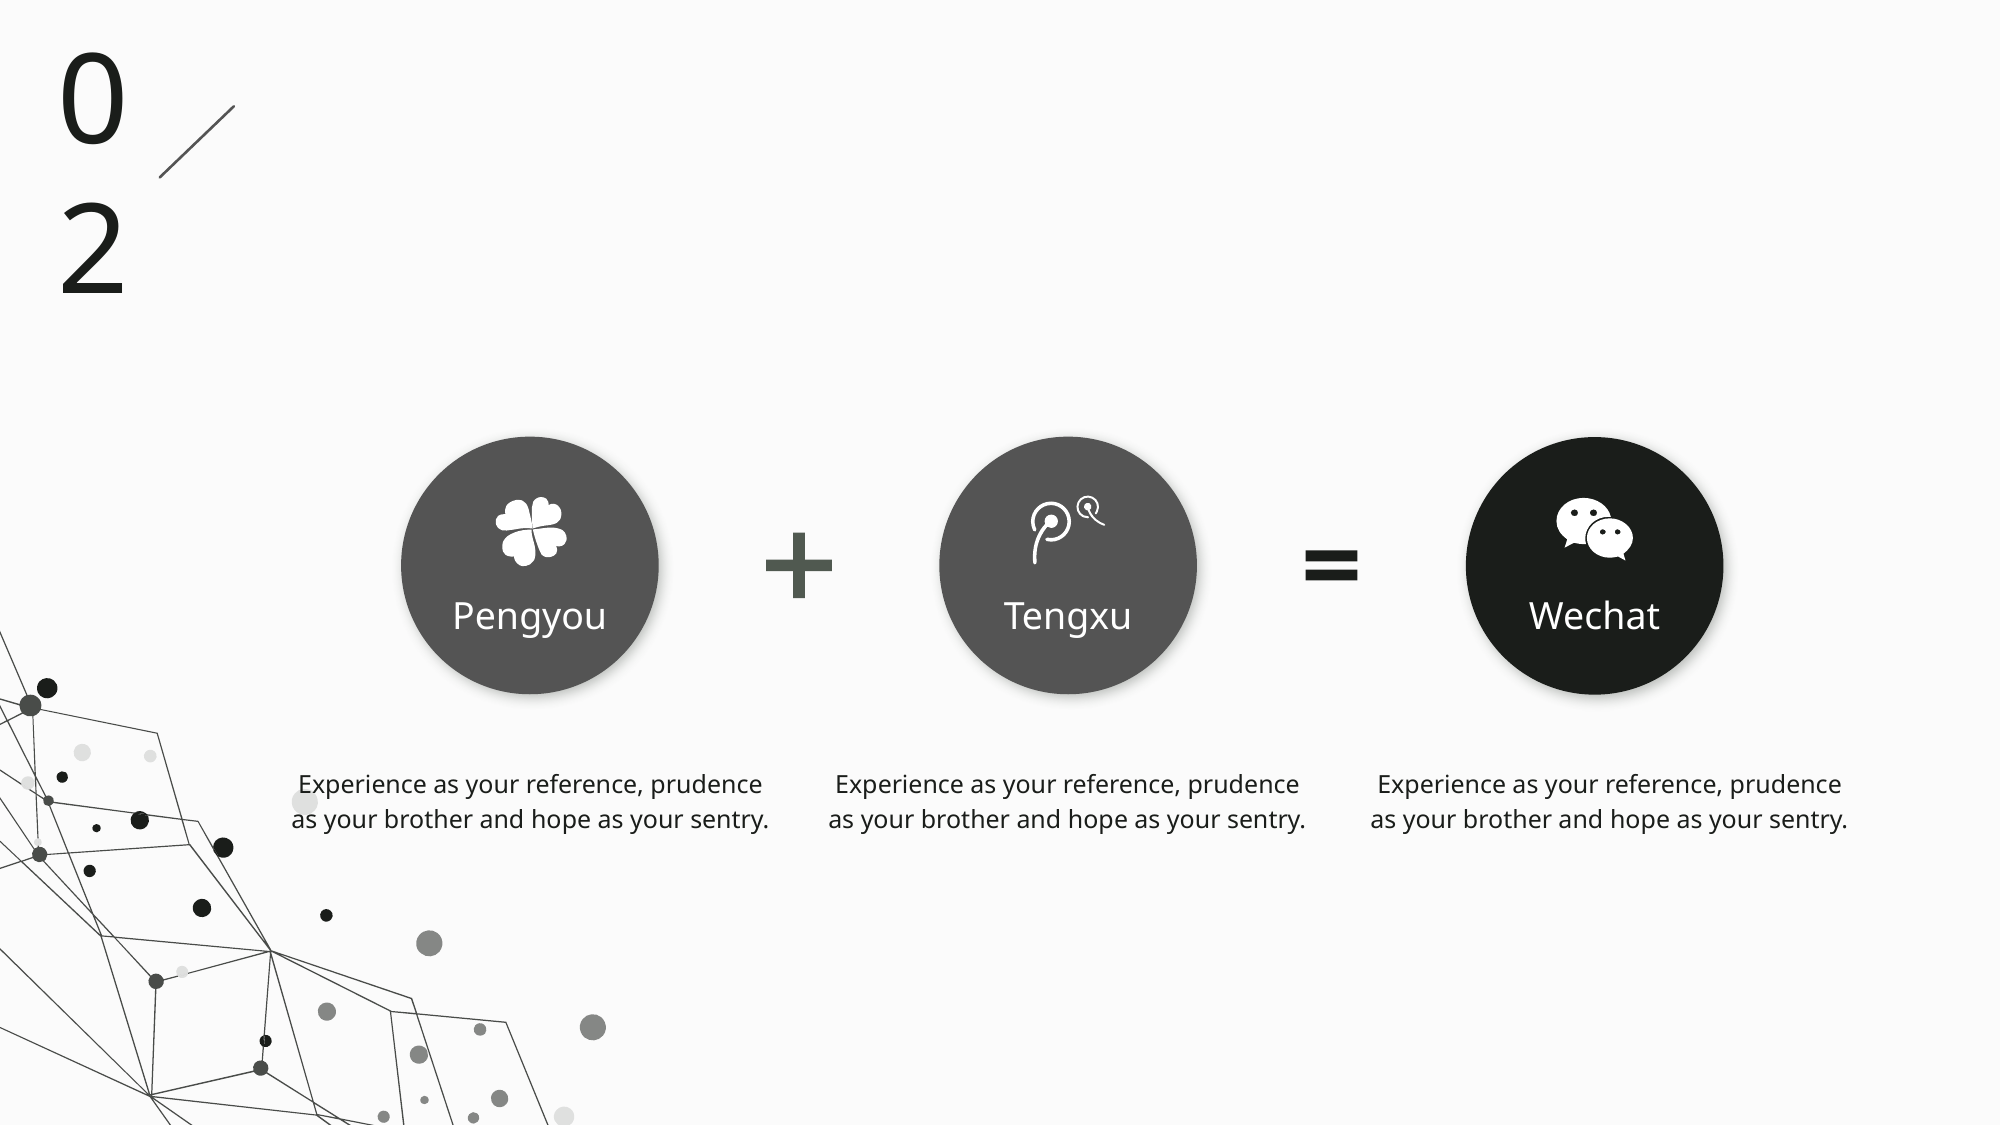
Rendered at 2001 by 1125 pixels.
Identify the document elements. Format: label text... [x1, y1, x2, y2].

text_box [1556, 497, 1633, 561]
text_box [1304, 549, 1358, 562]
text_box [159, 106, 234, 178]
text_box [1031, 494, 1106, 565]
text_box Tengxu [988, 584, 1148, 645]
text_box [0, 676, 675, 1125]
text_box [765, 532, 833, 599]
text_box Experience as your reference, prudence as your brother and hope as your sentry. [812, 754, 1324, 842]
text_box 02 [42, 10, 214, 326]
text_box [0, 630, 20, 676]
text_box Experience as your reference, prudence as your brother and hope as your sentry. [675, 754, 787, 842]
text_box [492, 496, 568, 567]
text_box [1464, 436, 1725, 696]
text_box Experience as your reference, prudence as your brother and hope as your sentry. [1354, 754, 1866, 842]
text_box [1304, 569, 1358, 581]
text_box Pengyou [437, 584, 623, 645]
text_box [400, 435, 660, 676]
text_box Wechat [1514, 584, 1676, 645]
text_box [938, 435, 1198, 696]
